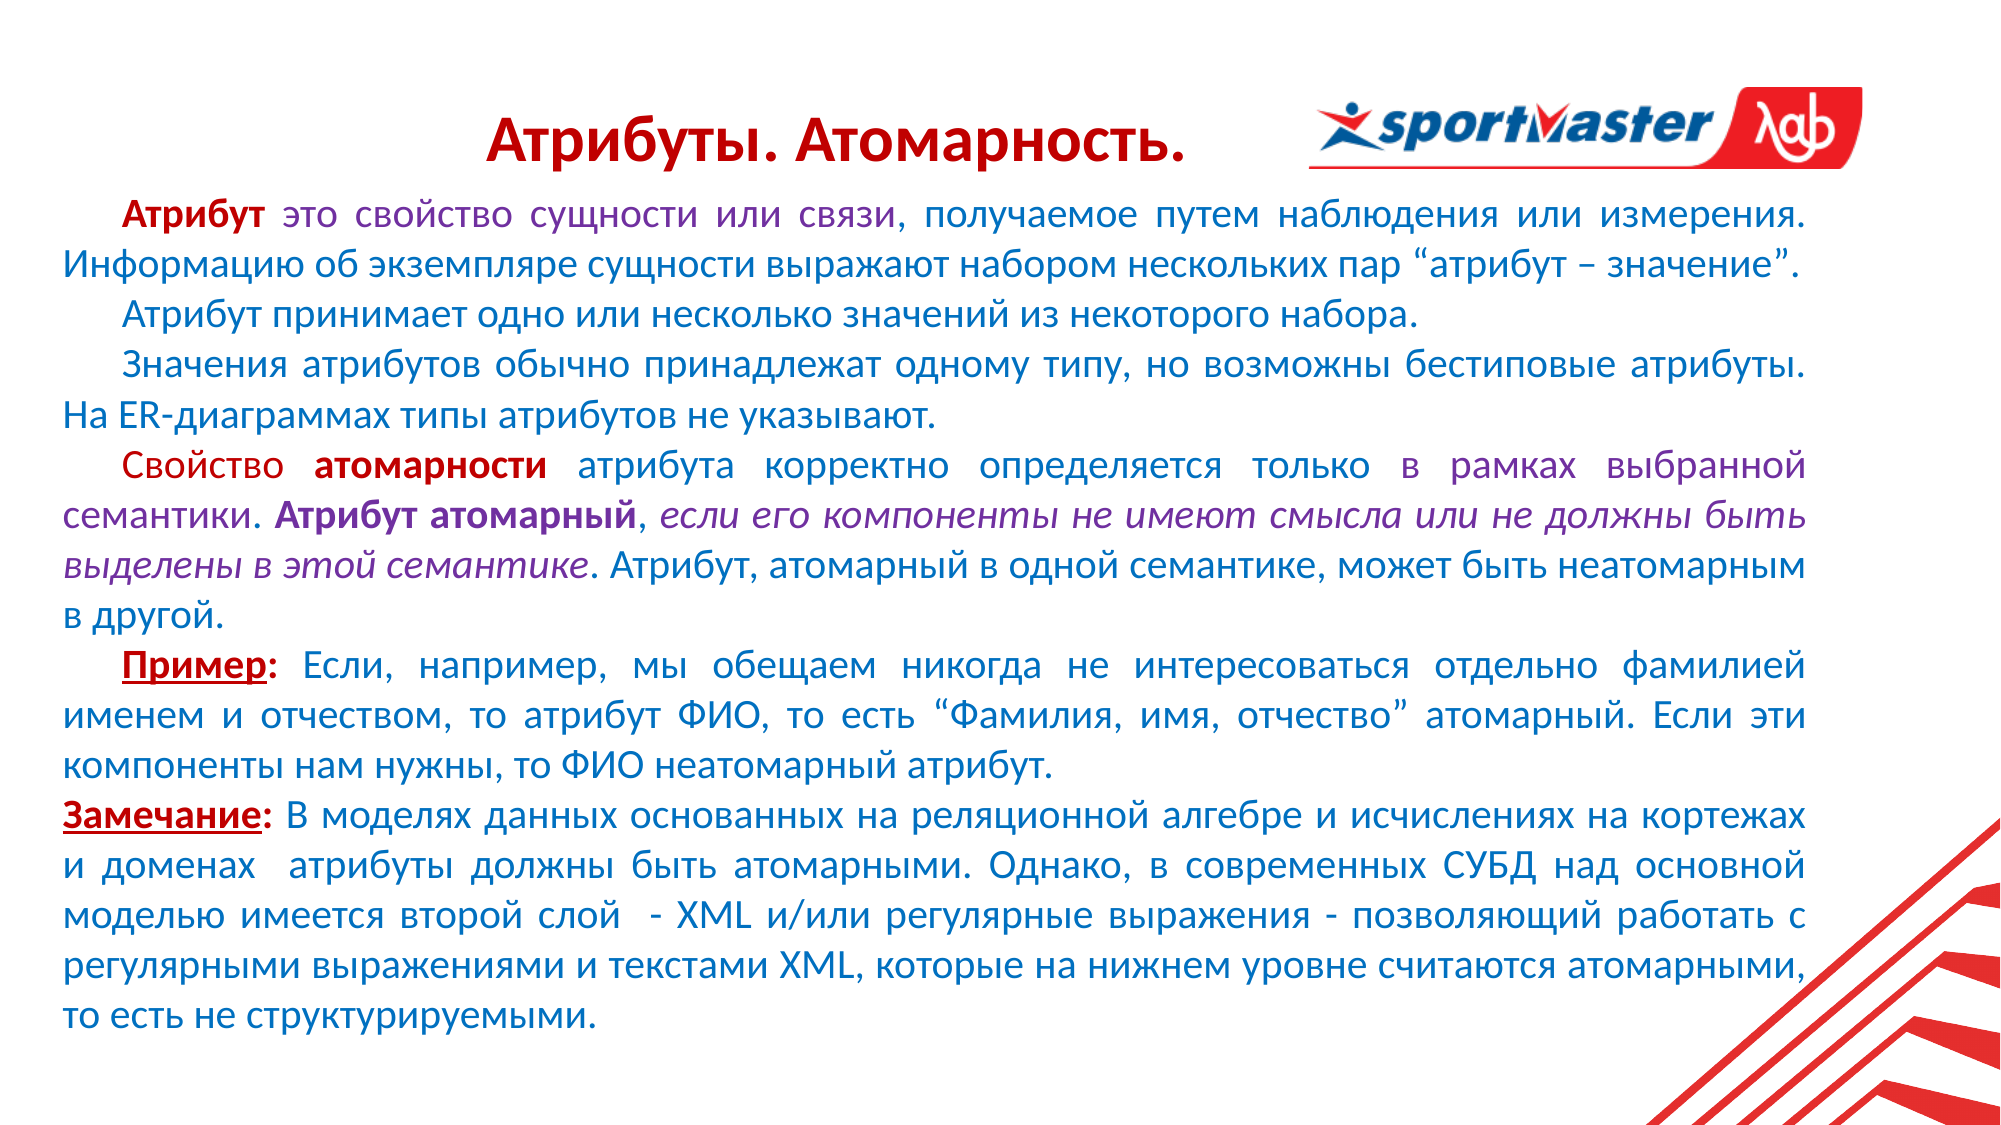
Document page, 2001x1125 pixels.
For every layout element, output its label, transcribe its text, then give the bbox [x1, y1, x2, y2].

text_box Атрибуты. Атомарность. [337, 87, 1338, 178]
picture [1822, 808, 2001, 1125]
text_box Атрибут это свойство сущности или связи, получаемое путем наблюдения или измерения. Информацию об экземпляре сущности выражают набором нескольких пар “атрибут – значение”. Атрибут принимает одно или несколько значений из некоторого набора. Значения атрибутов обычно принадлежат одному типу, но возможны бестиповые атрибуты. На ER-диаграммах типы атрибутов не указывают. Свойство атомарности атрибута корректно определяется только в рамках выбранной семантики. Атрибут атомарный, если его компоненты не имеют смысла или не должны быть выделены в этой семантике. Атрибут, атомарный в одной семантике, может быть неатомарным в другой. Пример: Если, например, мы обещаем никогда не интересоваться отдельно фамилией именем и отчеством, то атрибут ФИО, то есть “Фамилия, имя, отчество” атомарный. Если эти компоненты нам нужны, то ФИО неатомарный атрибут. Замечание: В моделях данных основанных на реляционной алгебре и исчислениях на кортежах и доменах атрибуты должны быть атомарными. Однако, в современных СУБД над основной моделью имеется второй слой - XML и/или регулярные выражения - позволяющий работать с регулярными выражениями и текстами XML, которые на нижнем уровне считаются атомарными, то есть не структурируемыми. [47, 178, 1822, 1125]
